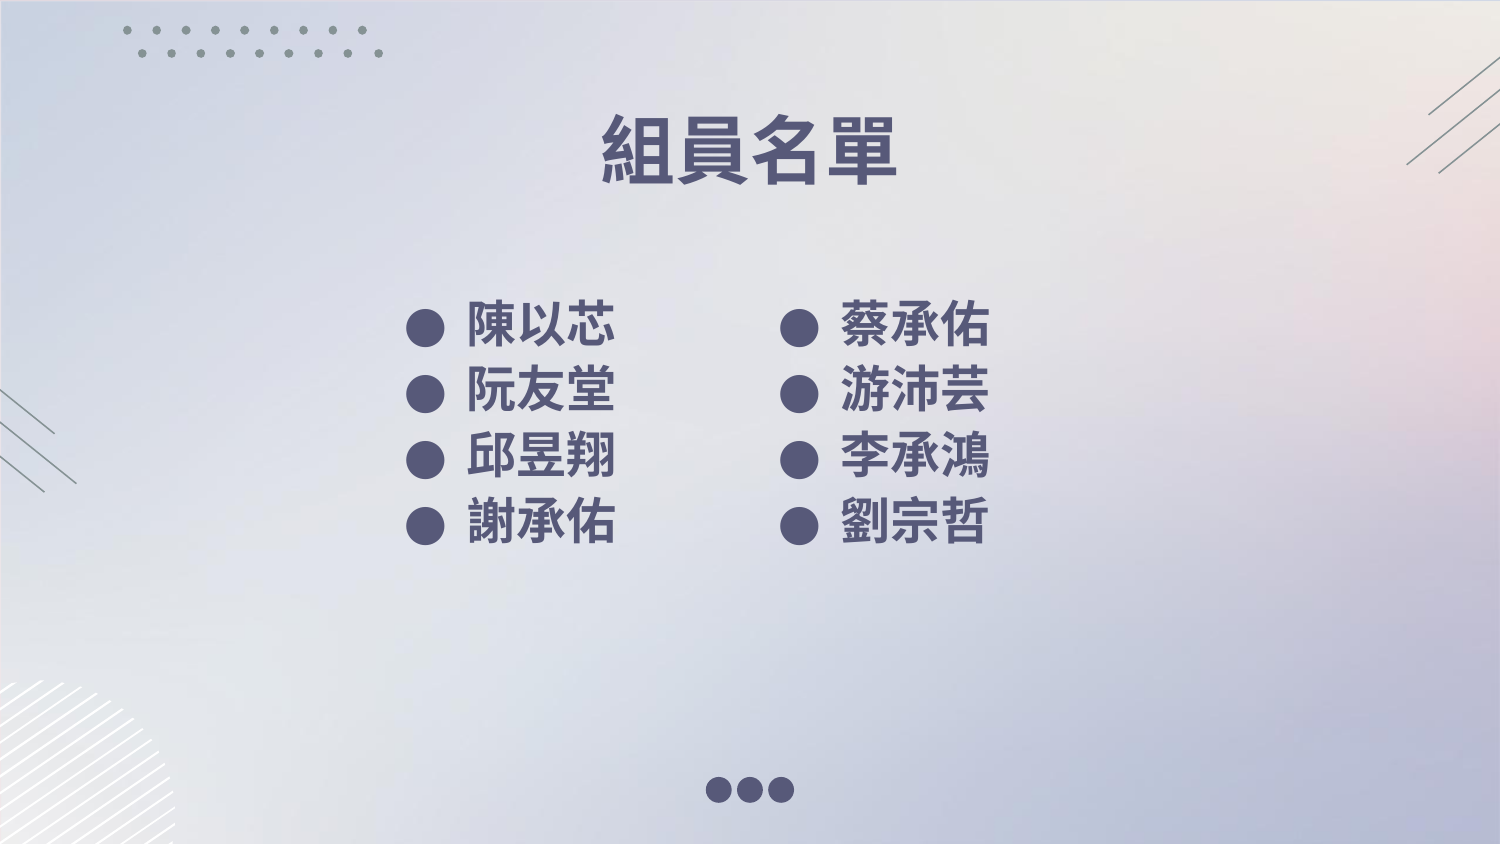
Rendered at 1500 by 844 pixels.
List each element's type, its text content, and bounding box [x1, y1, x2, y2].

text_box 陳以芯 阮友堂 邱昱翔 謝承佑 [376, 271, 749, 587]
picture [2, 2, 1499, 844]
text_box 蔡承佑 游沛芸 李承鴻 劉宗哲 [749, 271, 1124, 587]
title 組員名單 [118, 88, 1382, 167]
